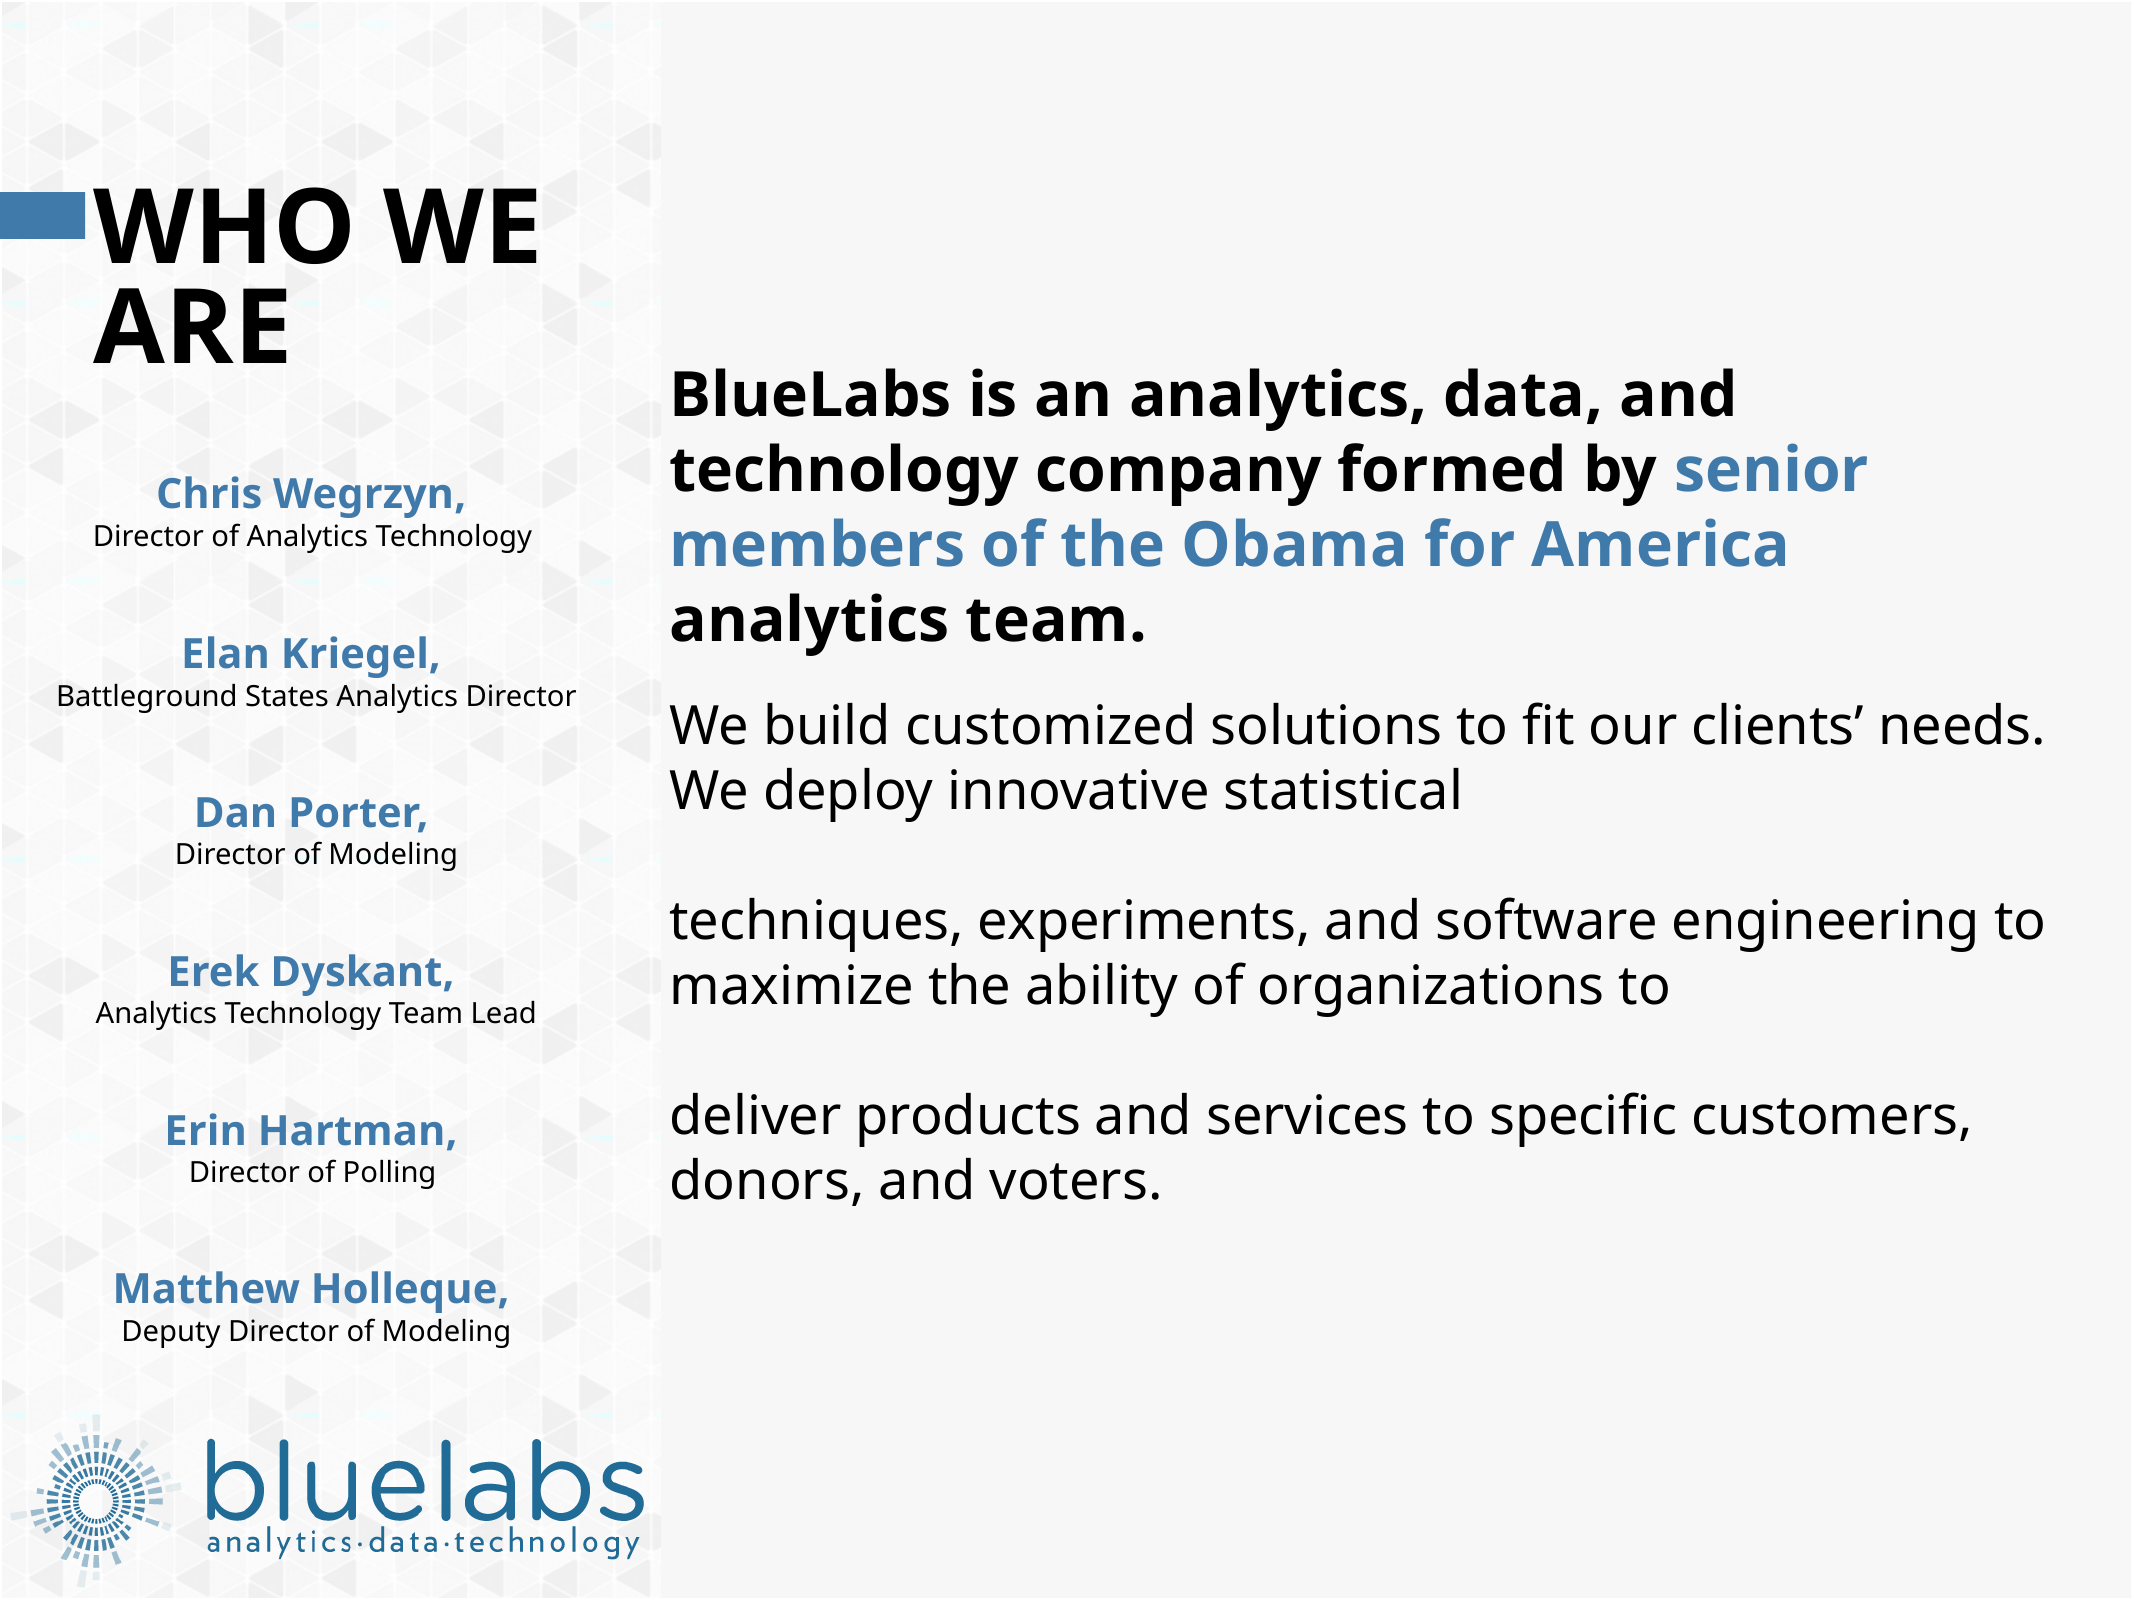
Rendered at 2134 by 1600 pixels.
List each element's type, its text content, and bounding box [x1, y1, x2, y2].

text_box Dan Porter, Director of Modeling [166, 777, 467, 880]
text_box BlueLabs is an analytics, data, and technology company formed by senior members of the Obama for America analytics team. [661, 345, 2085, 662]
picture [0, 2, 662, 1598]
text_box Chris Wegrzyn, Director of Analytics Technology [84, 458, 549, 561]
text_box Erek Dyskant, Analytics Technology Team Lead [87, 936, 546, 1038]
text_box Elan Kriegel, Battleground States Analytics Director [47, 618, 586, 721]
text_box Erin Hartman, Director of Polling [156, 1094, 477, 1197]
title Who we Are [93, 158, 585, 409]
text_box We build customized solutions to fit our clients’ needs. We deploy innovative statistical techniques, experiments, and software engineering to maximize the ability of organizations to deliver products and services to specific customers, donors, and voters. [661, 682, 2085, 1219]
text_box Matthew Holleque, Deputy Director of Modeling [104, 1253, 529, 1356]
